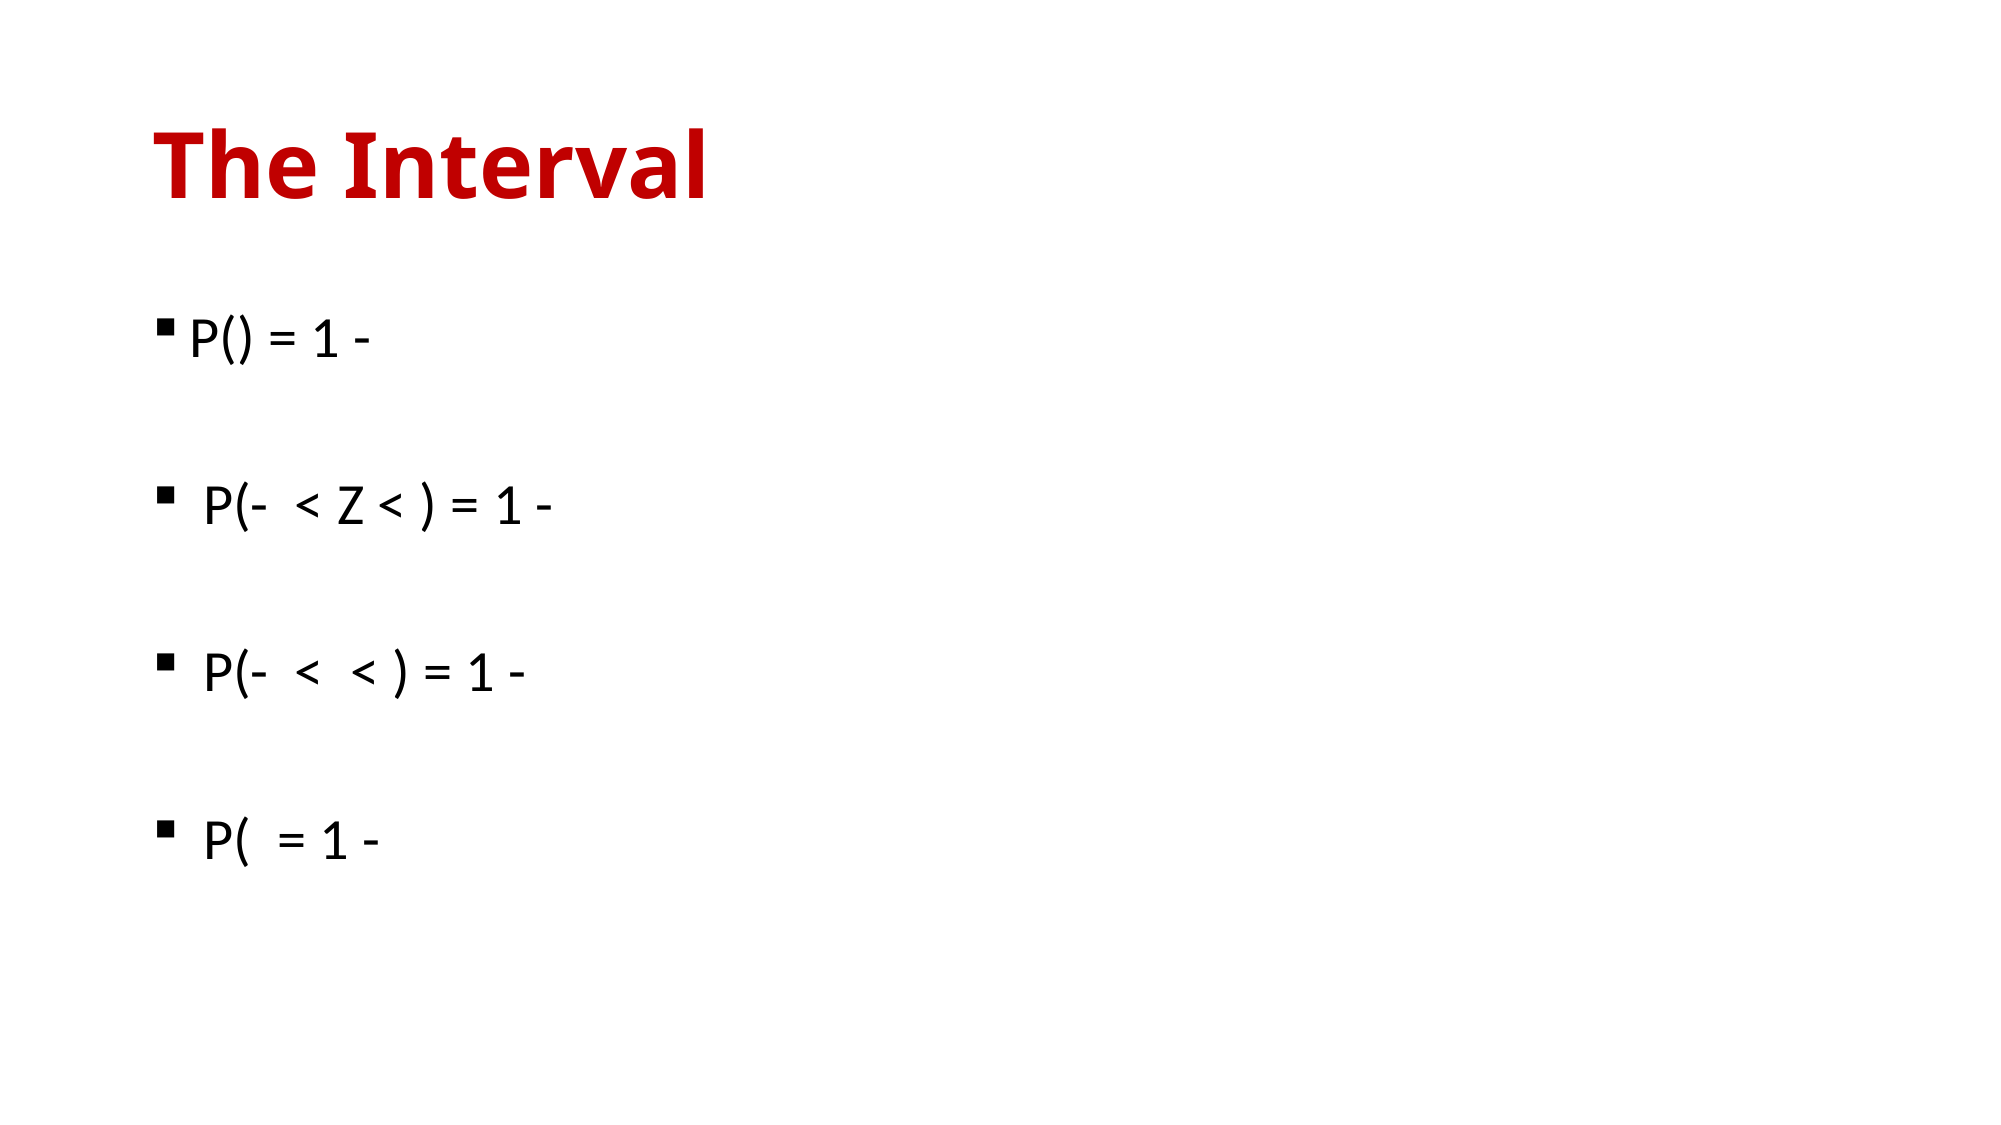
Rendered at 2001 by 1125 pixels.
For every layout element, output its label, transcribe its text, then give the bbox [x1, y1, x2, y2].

title The Interval [137, 59, 1863, 278]
